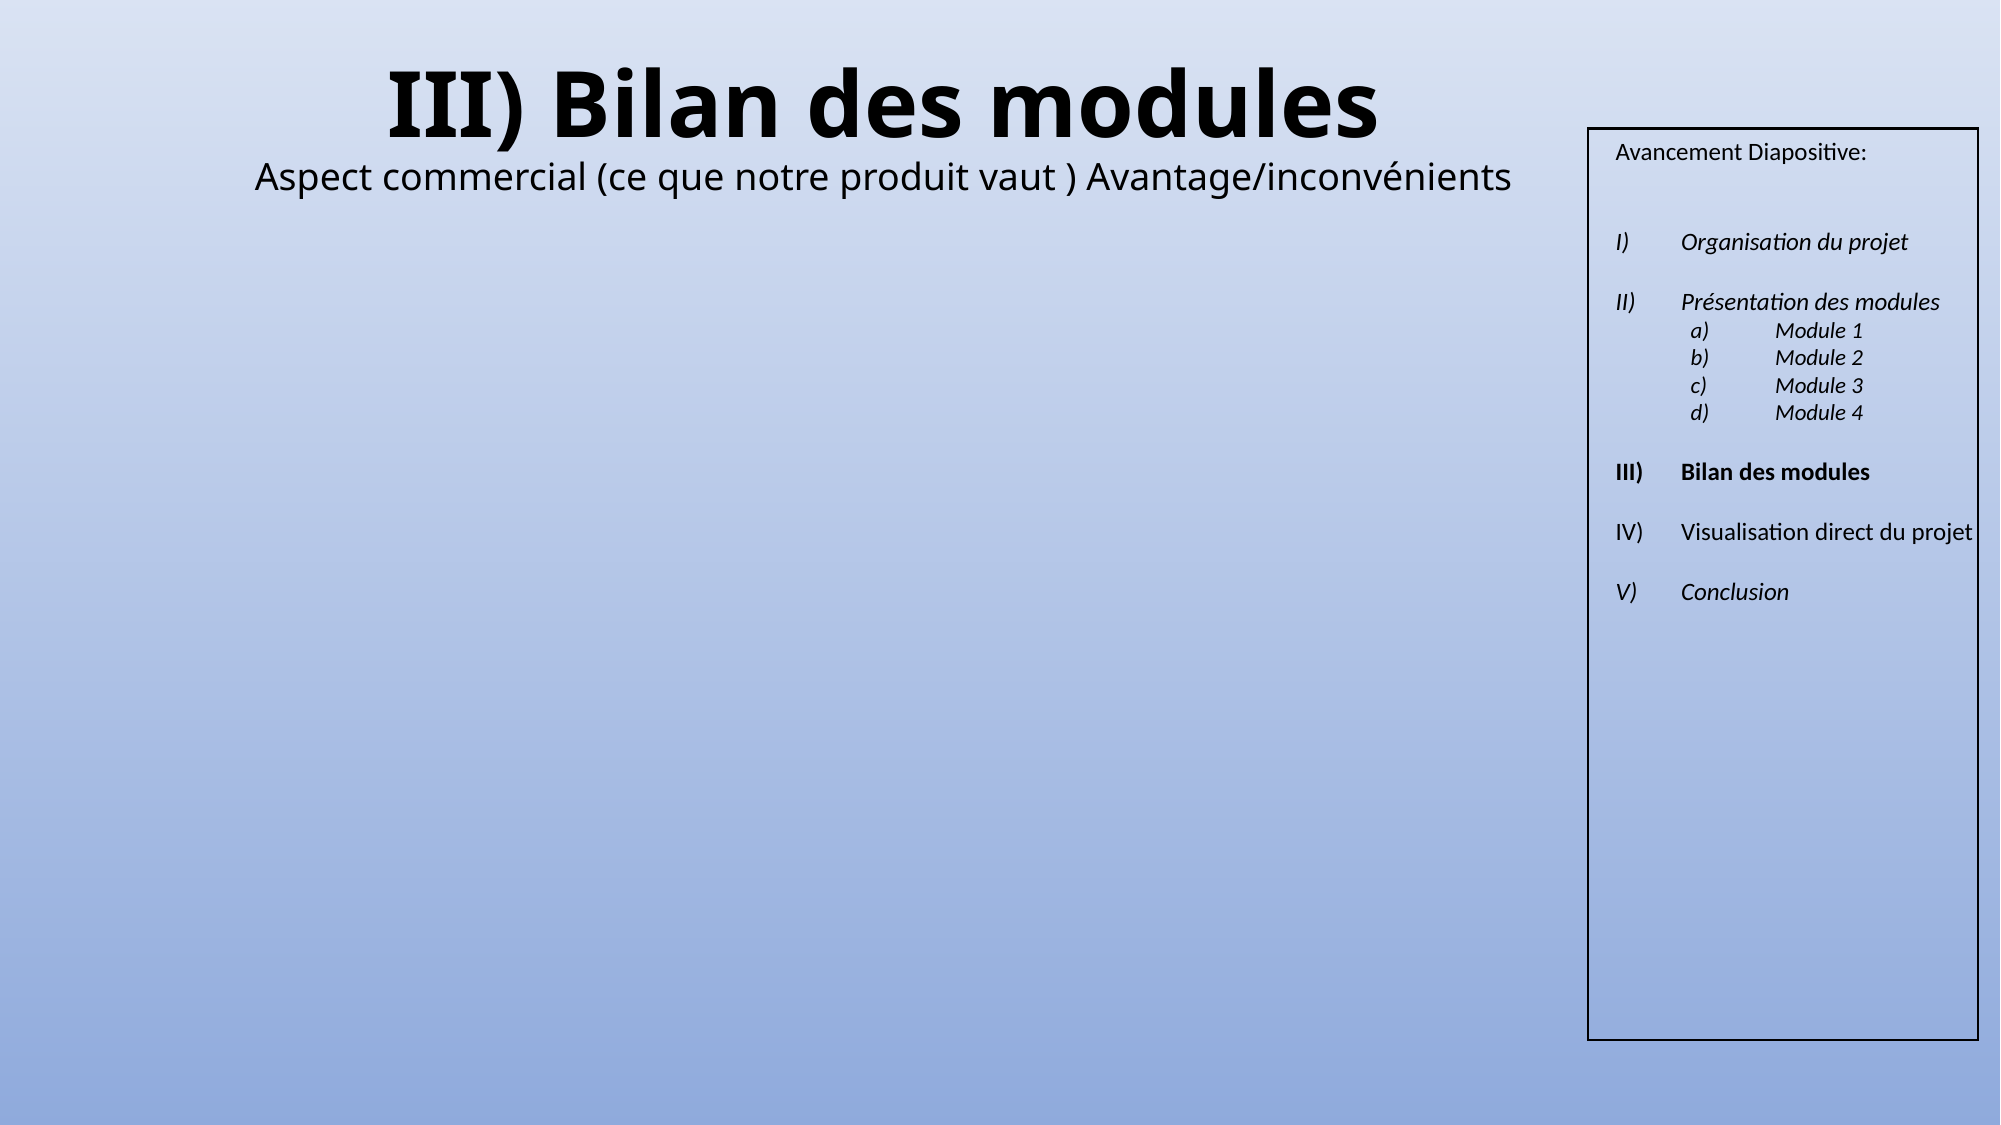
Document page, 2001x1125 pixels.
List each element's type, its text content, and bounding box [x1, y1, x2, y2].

title III) Bilan des modules Aspect commercial (ce que notre produit vaut ) Avantage/inconvénients [21, 19, 1747, 238]
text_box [1587, 128, 1991, 1040]
